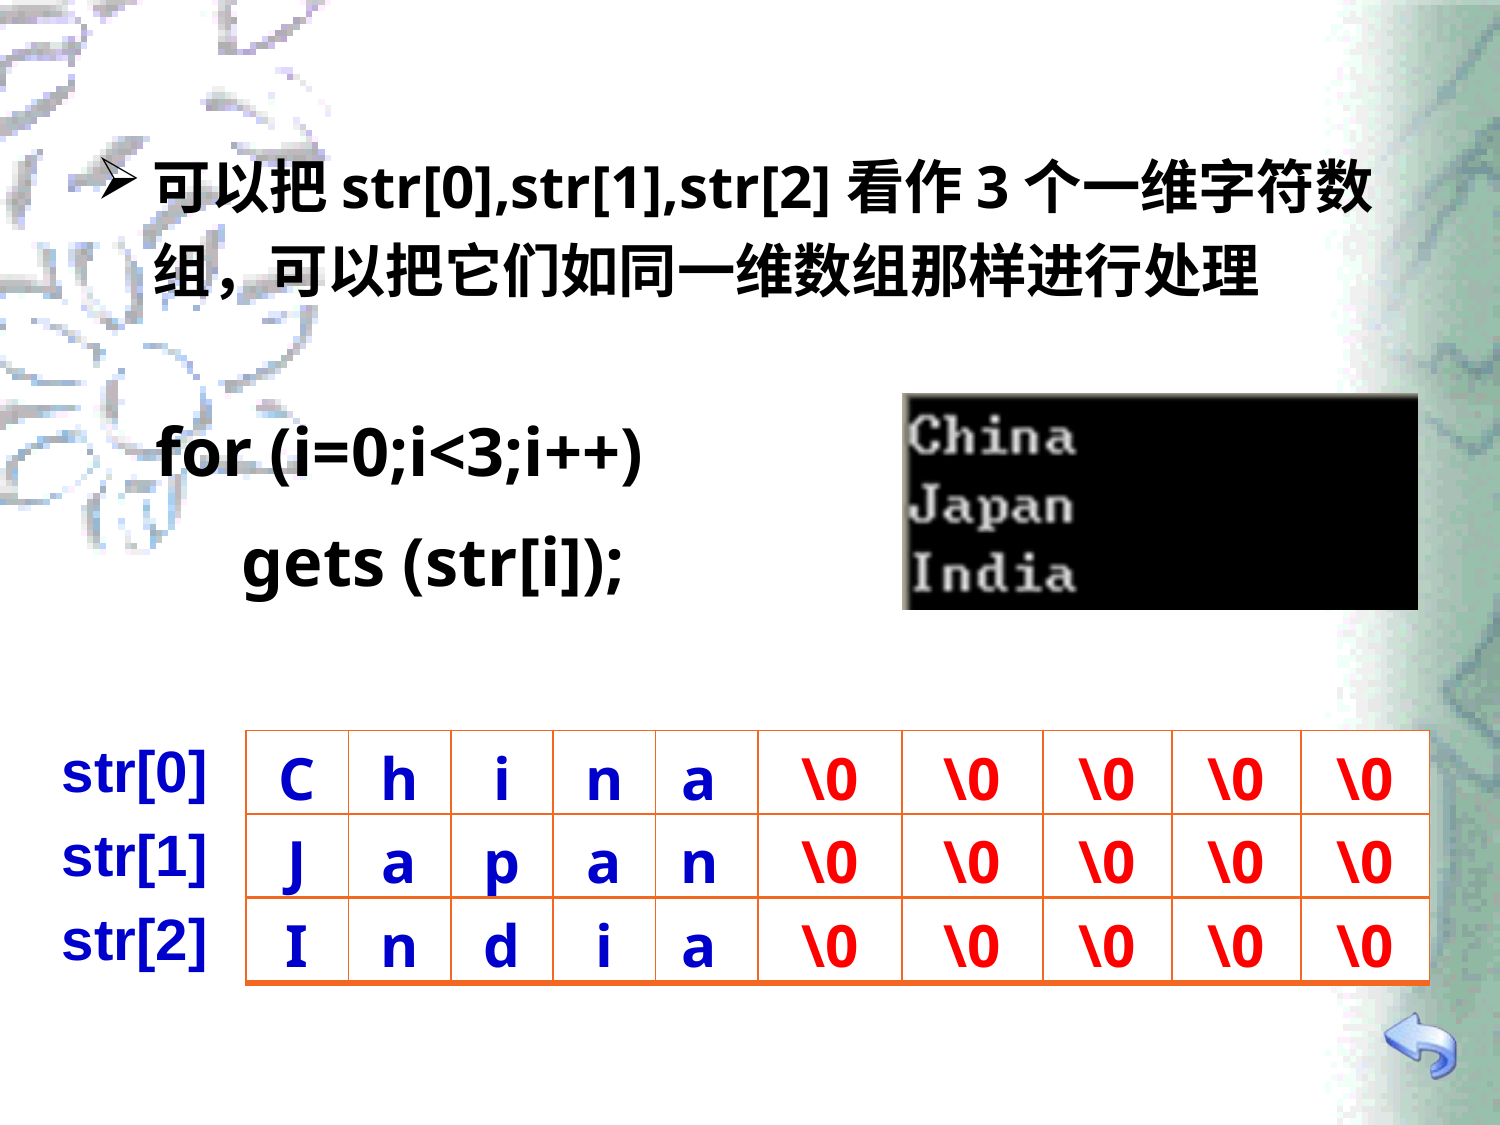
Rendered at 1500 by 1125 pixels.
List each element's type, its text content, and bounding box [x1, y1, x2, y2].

picture [0, 1, 1500, 1125]
list for (i=0;i<3;i++) gets (str[i]); [140, 980, 1336, 1043]
table_header i [452, 731, 552, 813]
table_header n [656, 815, 757, 896]
table_header \0 [903, 899, 1042, 980]
table_header a [656, 731, 757, 813]
table_header \0 [1173, 731, 1300, 813]
table_header \0 [1173, 815, 1300, 896]
table_header a [554, 815, 655, 896]
text_box str[2] [46, 894, 258, 980]
table_header J [258, 815, 348, 896]
table_header i [554, 899, 655, 980]
table_header a [656, 899, 757, 980]
table_header n [554, 731, 655, 813]
list for (i=0;i<3;i++) gets (str[i]); [140, 386, 1336, 730]
table_header \0 [759, 731, 901, 813]
text_box 可以把str[0],str[1],str[2]看作3个一维字符数组，可以把它们如同一维数组那样进行处理 [81, 128, 1430, 352]
table_header I [258, 899, 348, 980]
table_header a [349, 815, 450, 896]
text_box str[0] [46, 726, 258, 810]
table_header \0 [1044, 731, 1171, 813]
table_header \0 [903, 731, 1042, 813]
table_header d [452, 899, 552, 980]
table_header n [349, 899, 450, 980]
table_header \0 [1302, 731, 1429, 813]
table_header \0 [1173, 899, 1300, 980]
table_header \0 [1044, 815, 1171, 896]
table_header \0 [759, 899, 901, 980]
table_header h [349, 731, 450, 813]
table_header \0 [903, 815, 1042, 896]
table_header \0 [1044, 899, 1171, 980]
table_header p [452, 815, 552, 896]
table_header C [258, 731, 348, 813]
table_header \0 [1302, 899, 1429, 980]
table_header \0 [1302, 815, 1429, 896]
text_box str[1] [46, 810, 258, 894]
table_header \0 [759, 815, 901, 896]
